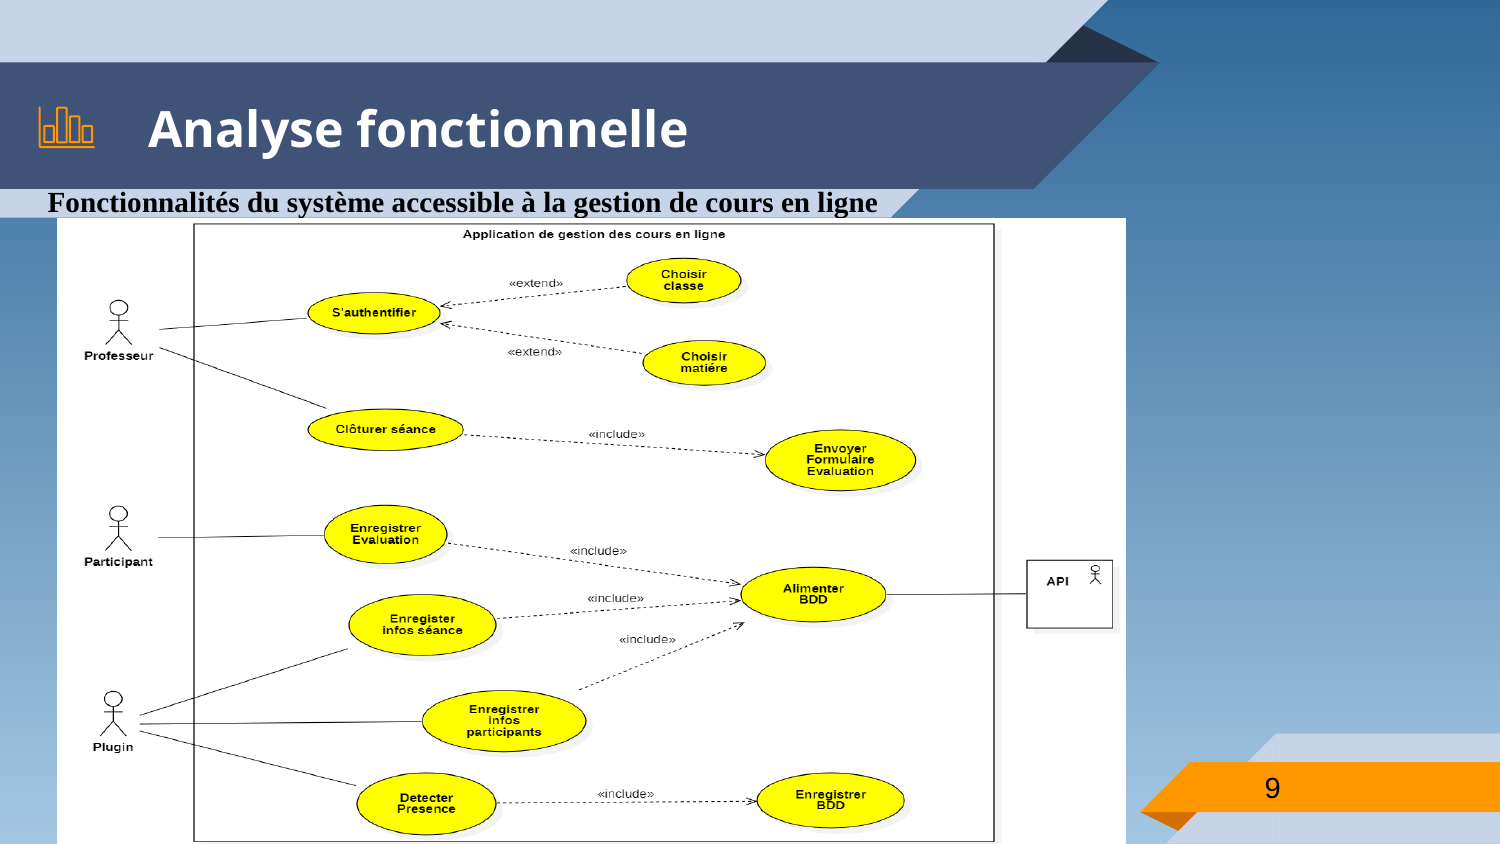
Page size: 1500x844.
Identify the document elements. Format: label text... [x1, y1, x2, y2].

text_box Fonctionnalités du système accessible à la gestion de cours en ligne [25, 175, 894, 226]
title Analyse fonctionnelle [133, 64, 997, 190]
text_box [39, 107, 95, 148]
picture [56, 218, 1126, 844]
slide_number 9 [1249, 760, 1494, 813]
